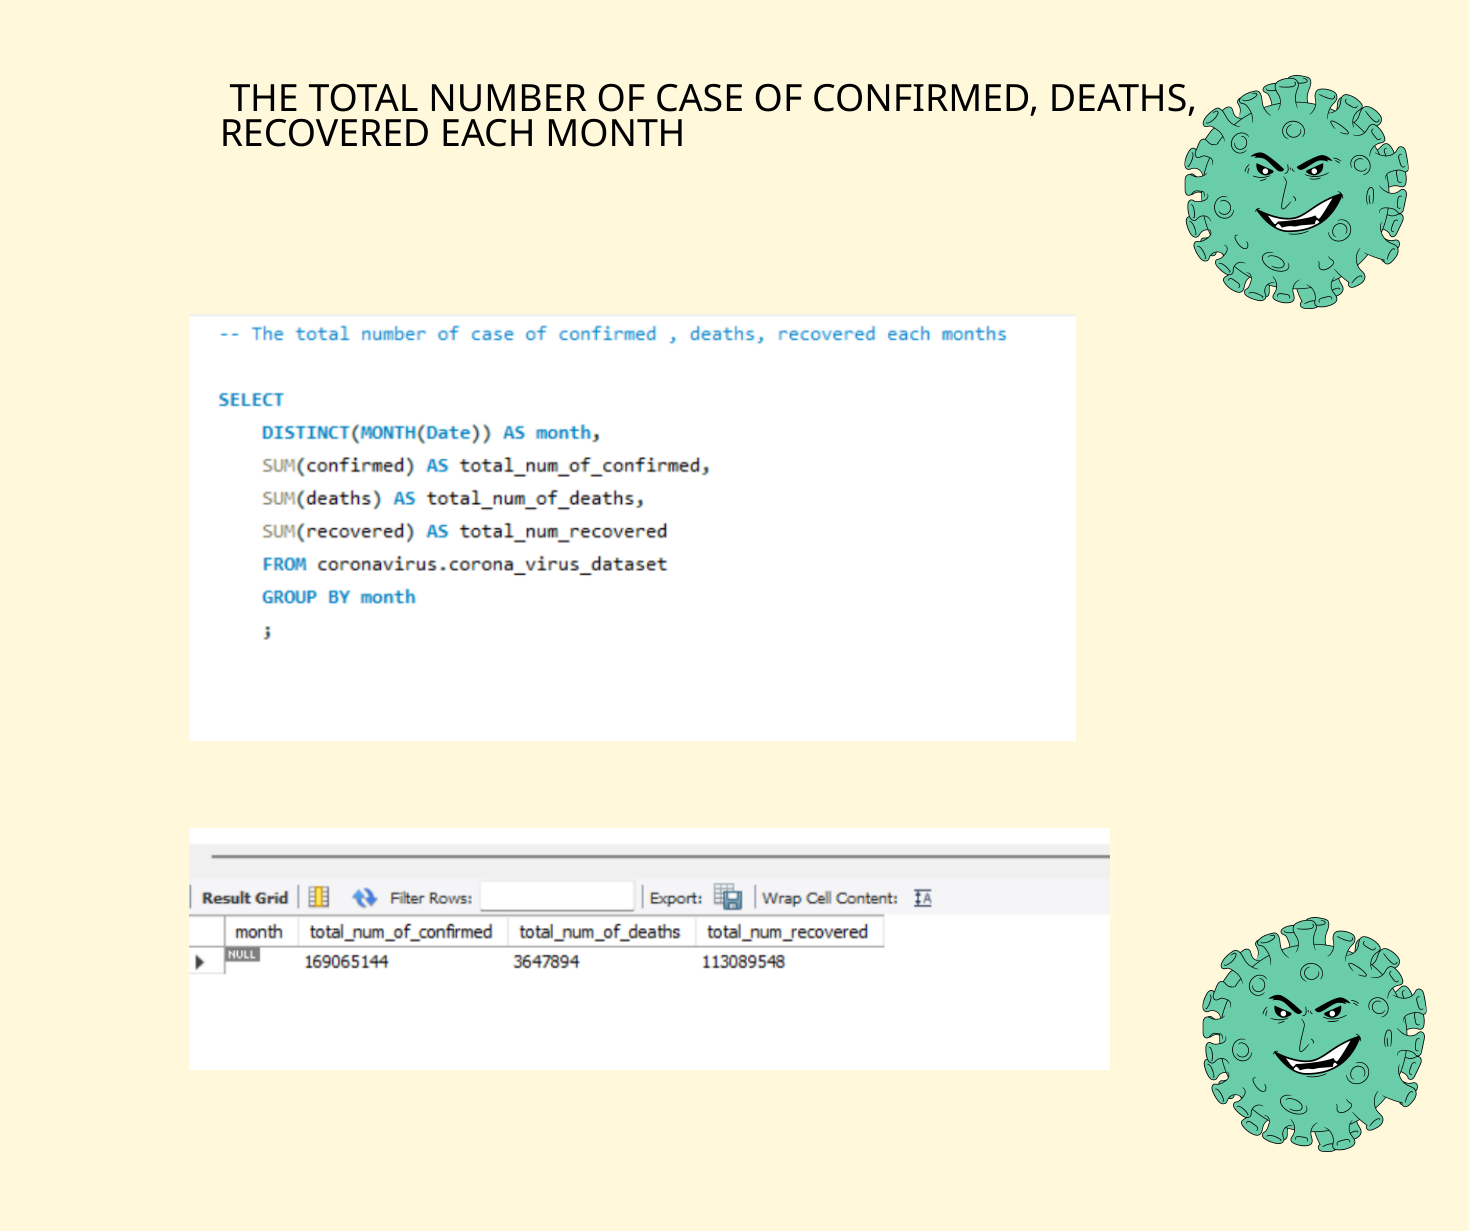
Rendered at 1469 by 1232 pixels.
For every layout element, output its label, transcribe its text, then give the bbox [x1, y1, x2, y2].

picture [189, 314, 1076, 741]
text_box THE TOTAL NUMBER OF CASE OF CONFIRMED, DEATHS, RECOVERED EACH MONTH [184, 78, 1184, 161]
picture [189, 827, 1110, 1070]
text_box [1184, 75, 1409, 310]
text_box [1202, 917, 1427, 1152]
